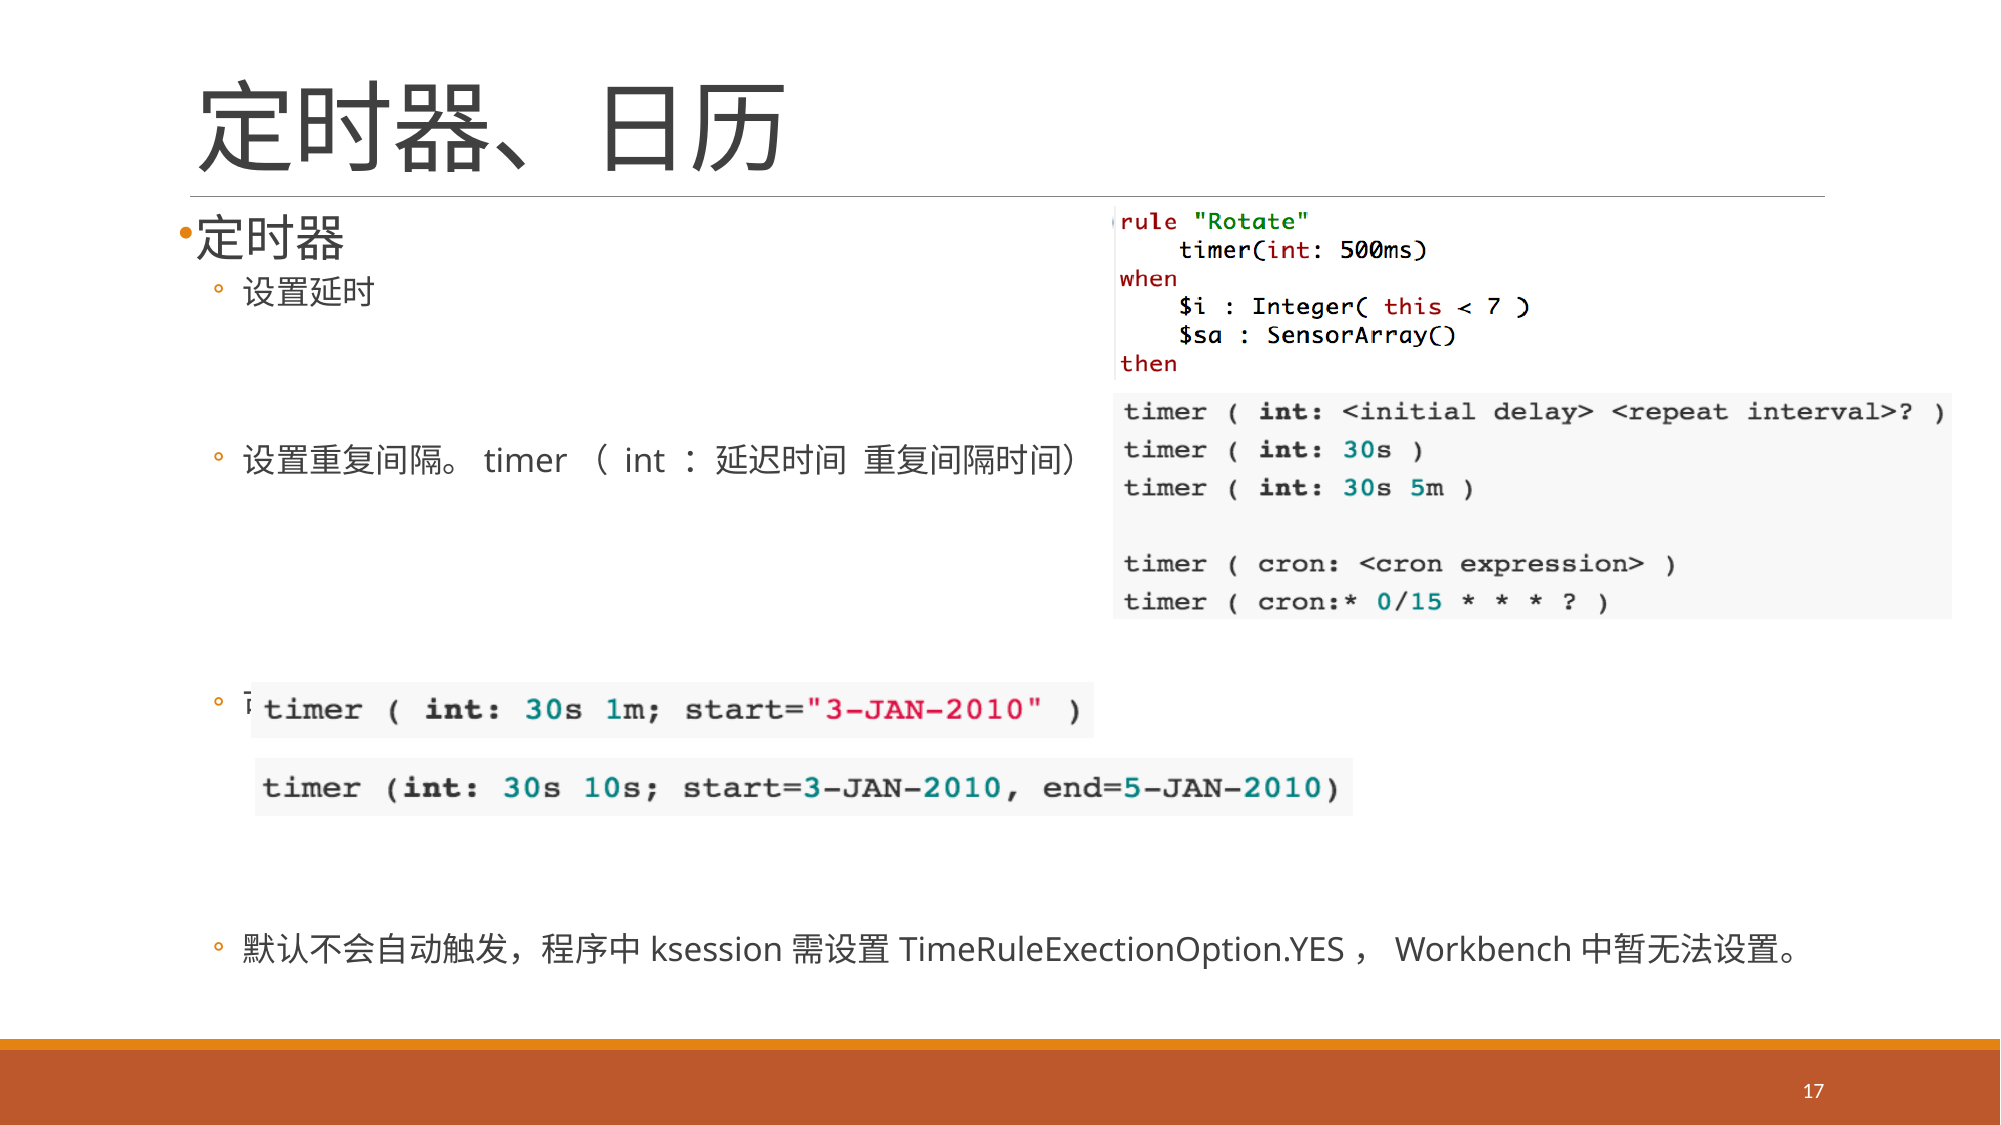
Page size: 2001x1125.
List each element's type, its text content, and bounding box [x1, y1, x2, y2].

picture [250, 681, 1094, 738]
picture [1112, 392, 1952, 619]
slide_number 17 [1624, 1059, 1840, 1120]
list 定时器 设置延时 设置重复间隔。timer（ int ：延迟时间 重复间隔时间） 可以带start/end/repeat-limit三个可选参数（;分隔） 默认不会自动触发，程序中ksession需设置TimeRuleExectionOption.YES，Workbench中暂无法设置。 [180, 205, 1830, 963]
title 定时器、日历 [180, 47, 1830, 193]
picture [1111, 206, 1546, 381]
picture [255, 757, 1354, 817]
